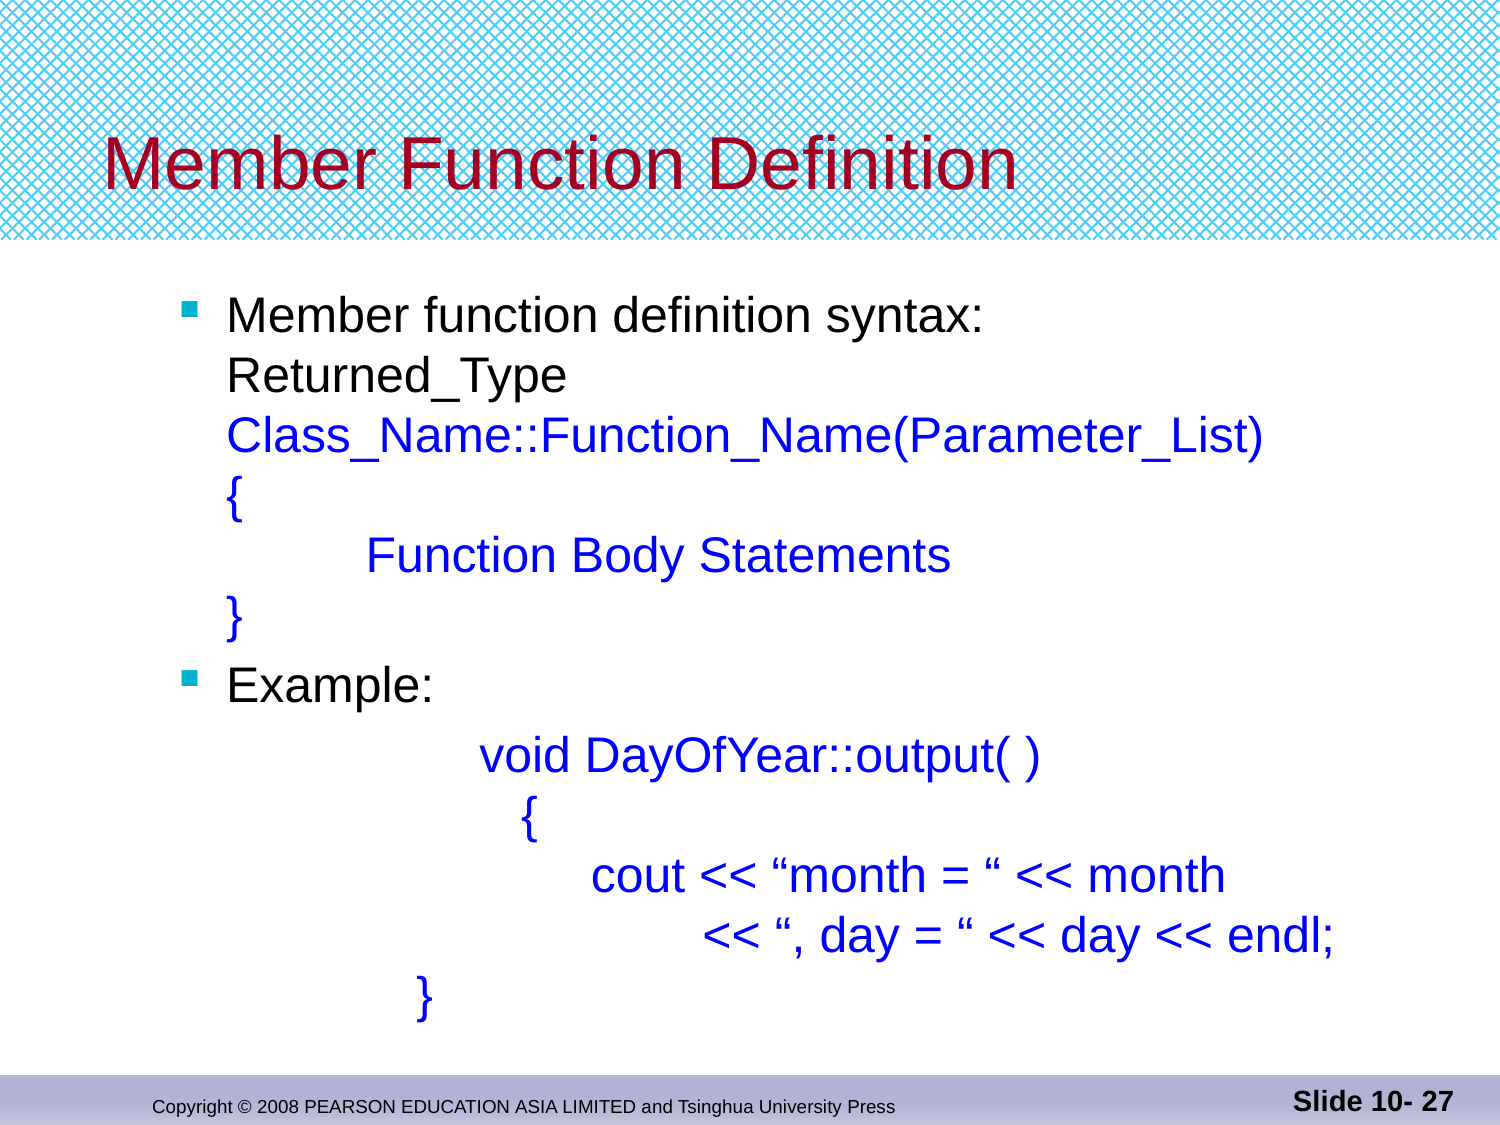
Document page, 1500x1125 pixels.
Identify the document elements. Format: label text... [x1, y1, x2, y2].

title Member Function Definition [87, 49, 1450, 213]
slide_number Slide 10- 27 [1156, 1050, 1469, 1125]
list Member function definition syntax: Returned_Type Class_Name::Function_Name(Parameter_List) { Function Body Statements } Example: void DayOfYear::output( ) { cout << “month = “ << month << “, day = “ << day << endl; } [89, 275, 1450, 1025]
